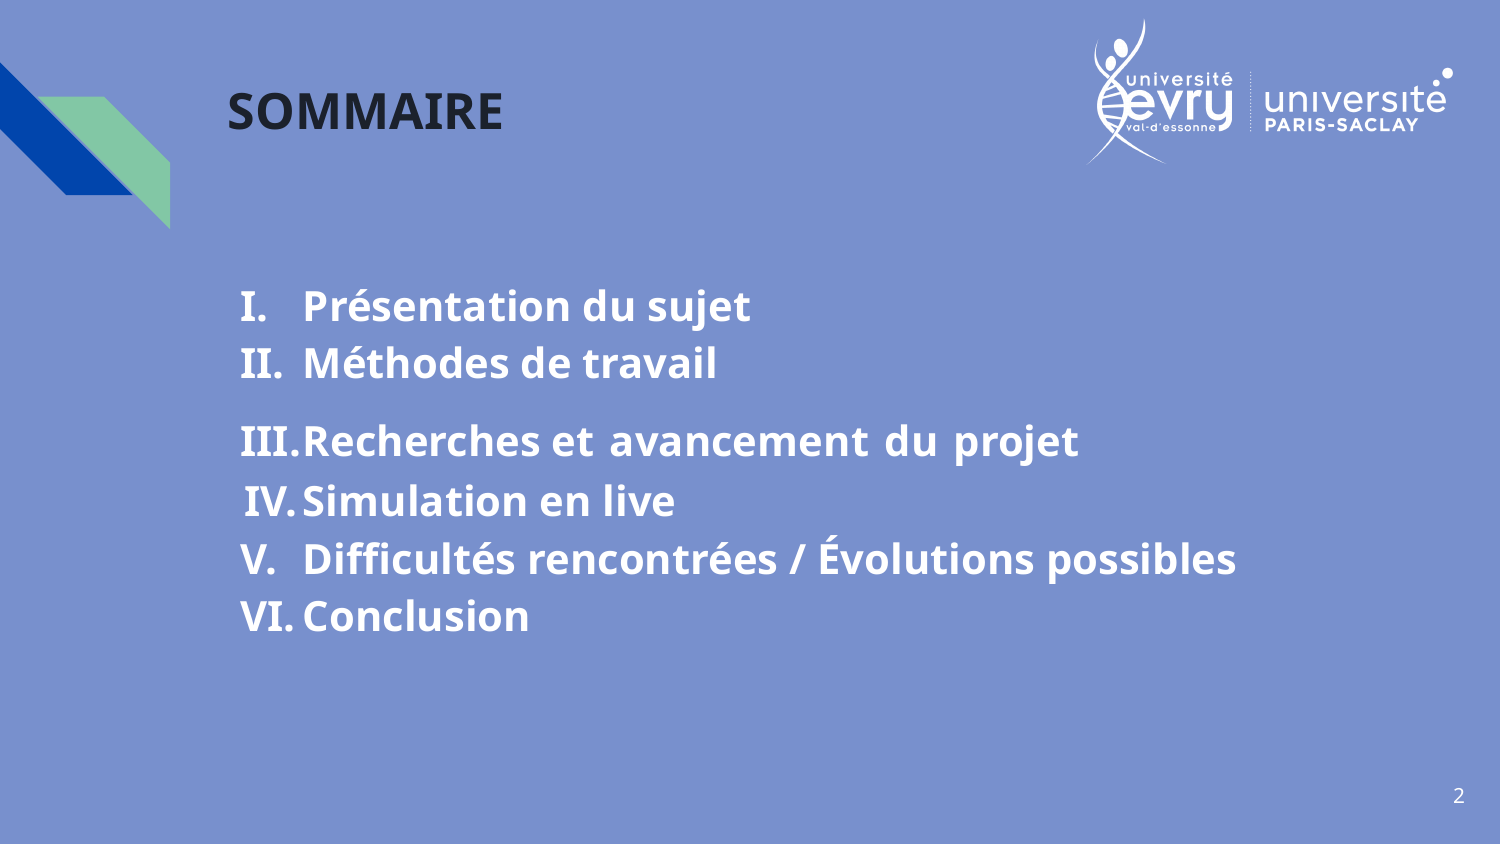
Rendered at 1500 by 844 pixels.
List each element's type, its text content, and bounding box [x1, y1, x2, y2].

title SOMMAIRE [212, 64, 1368, 215]
list Présentation du sujet Méthodes de travail Recherches et avancement du projet Simulation en live Difficultés rencontrées / Évolutions possibles Conclusion [212, 257, 1368, 735]
slide_number ‹#› [1389, 764, 1480, 830]
picture [1085, 18, 1453, 165]
